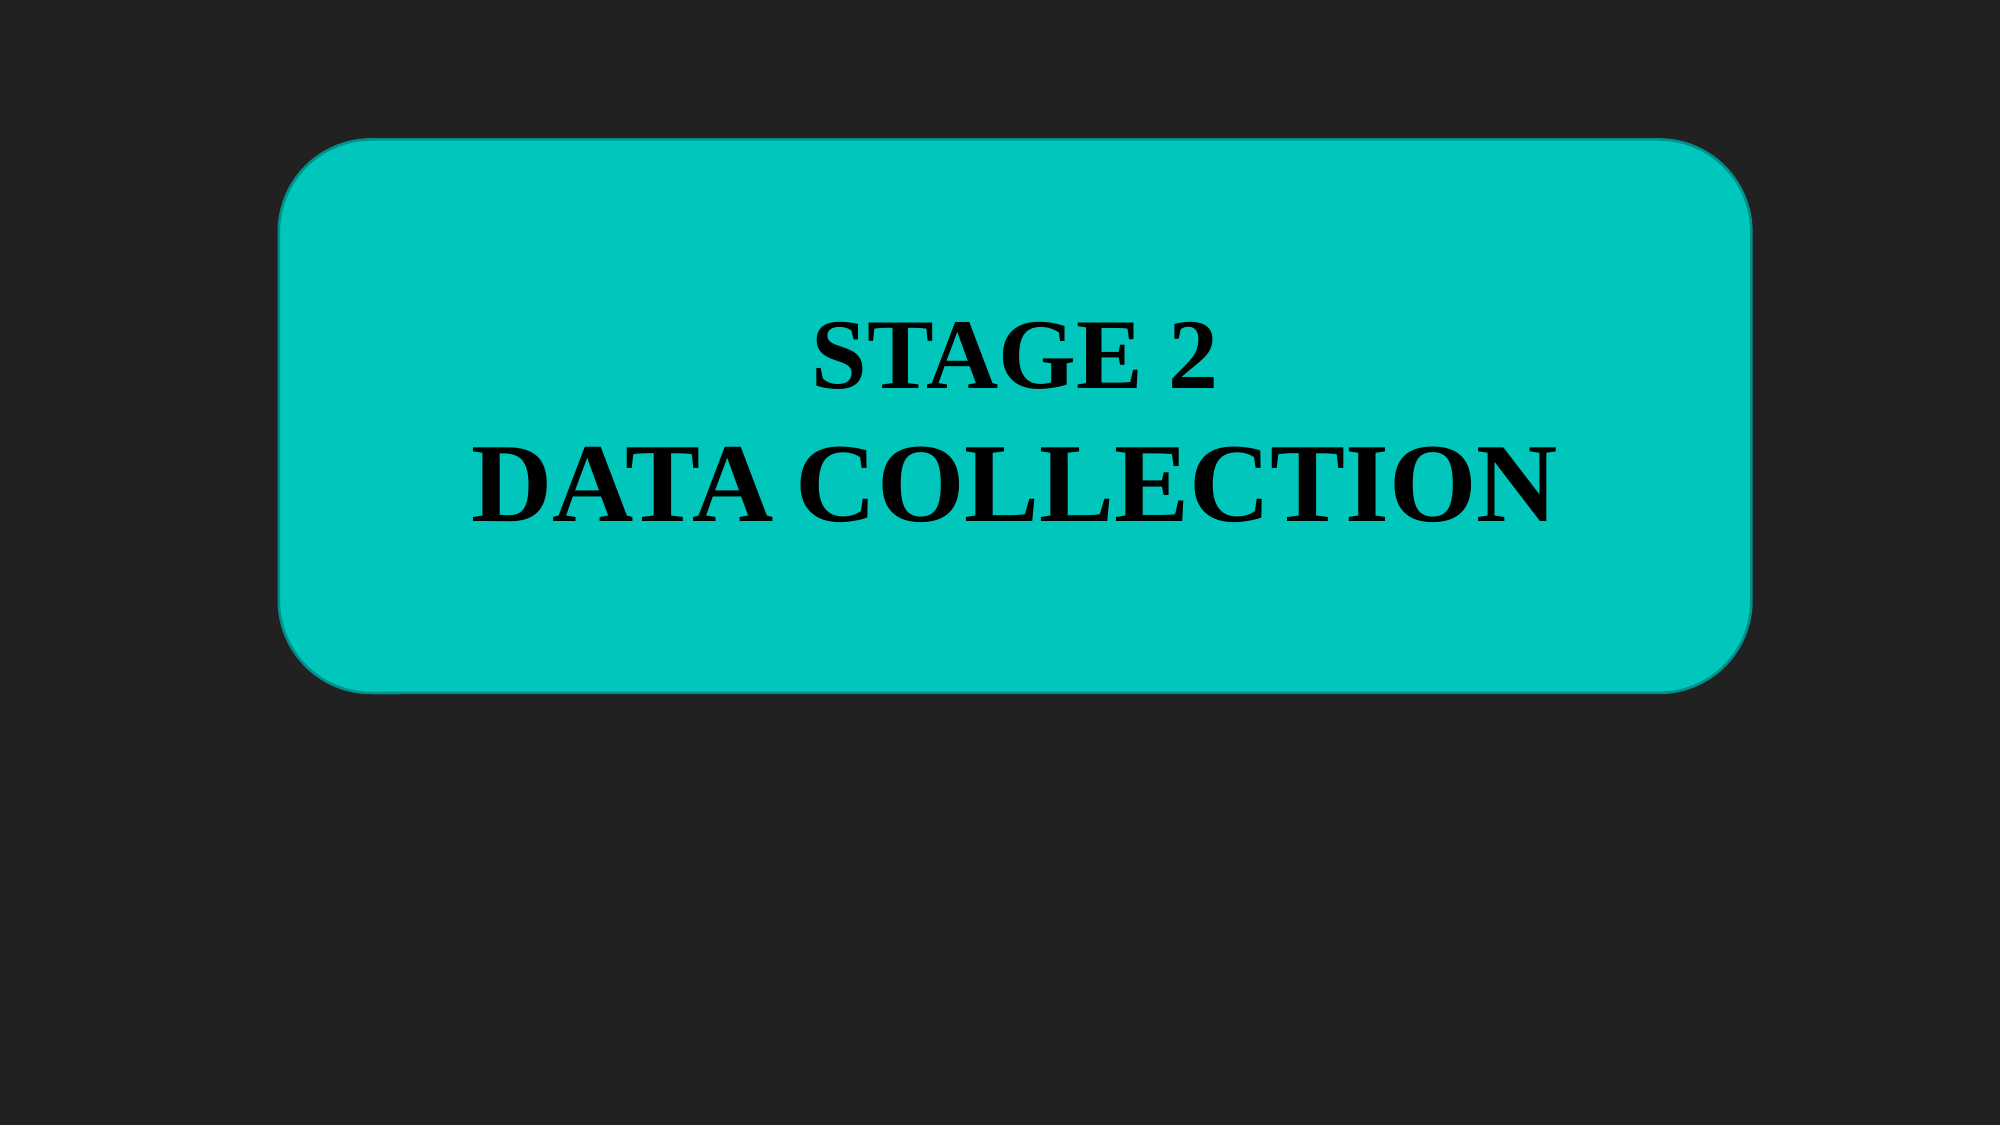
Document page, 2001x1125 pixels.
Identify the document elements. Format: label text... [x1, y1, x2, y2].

text_box STAGE 2 DATA COLLECTION [277, 138, 1753, 695]
